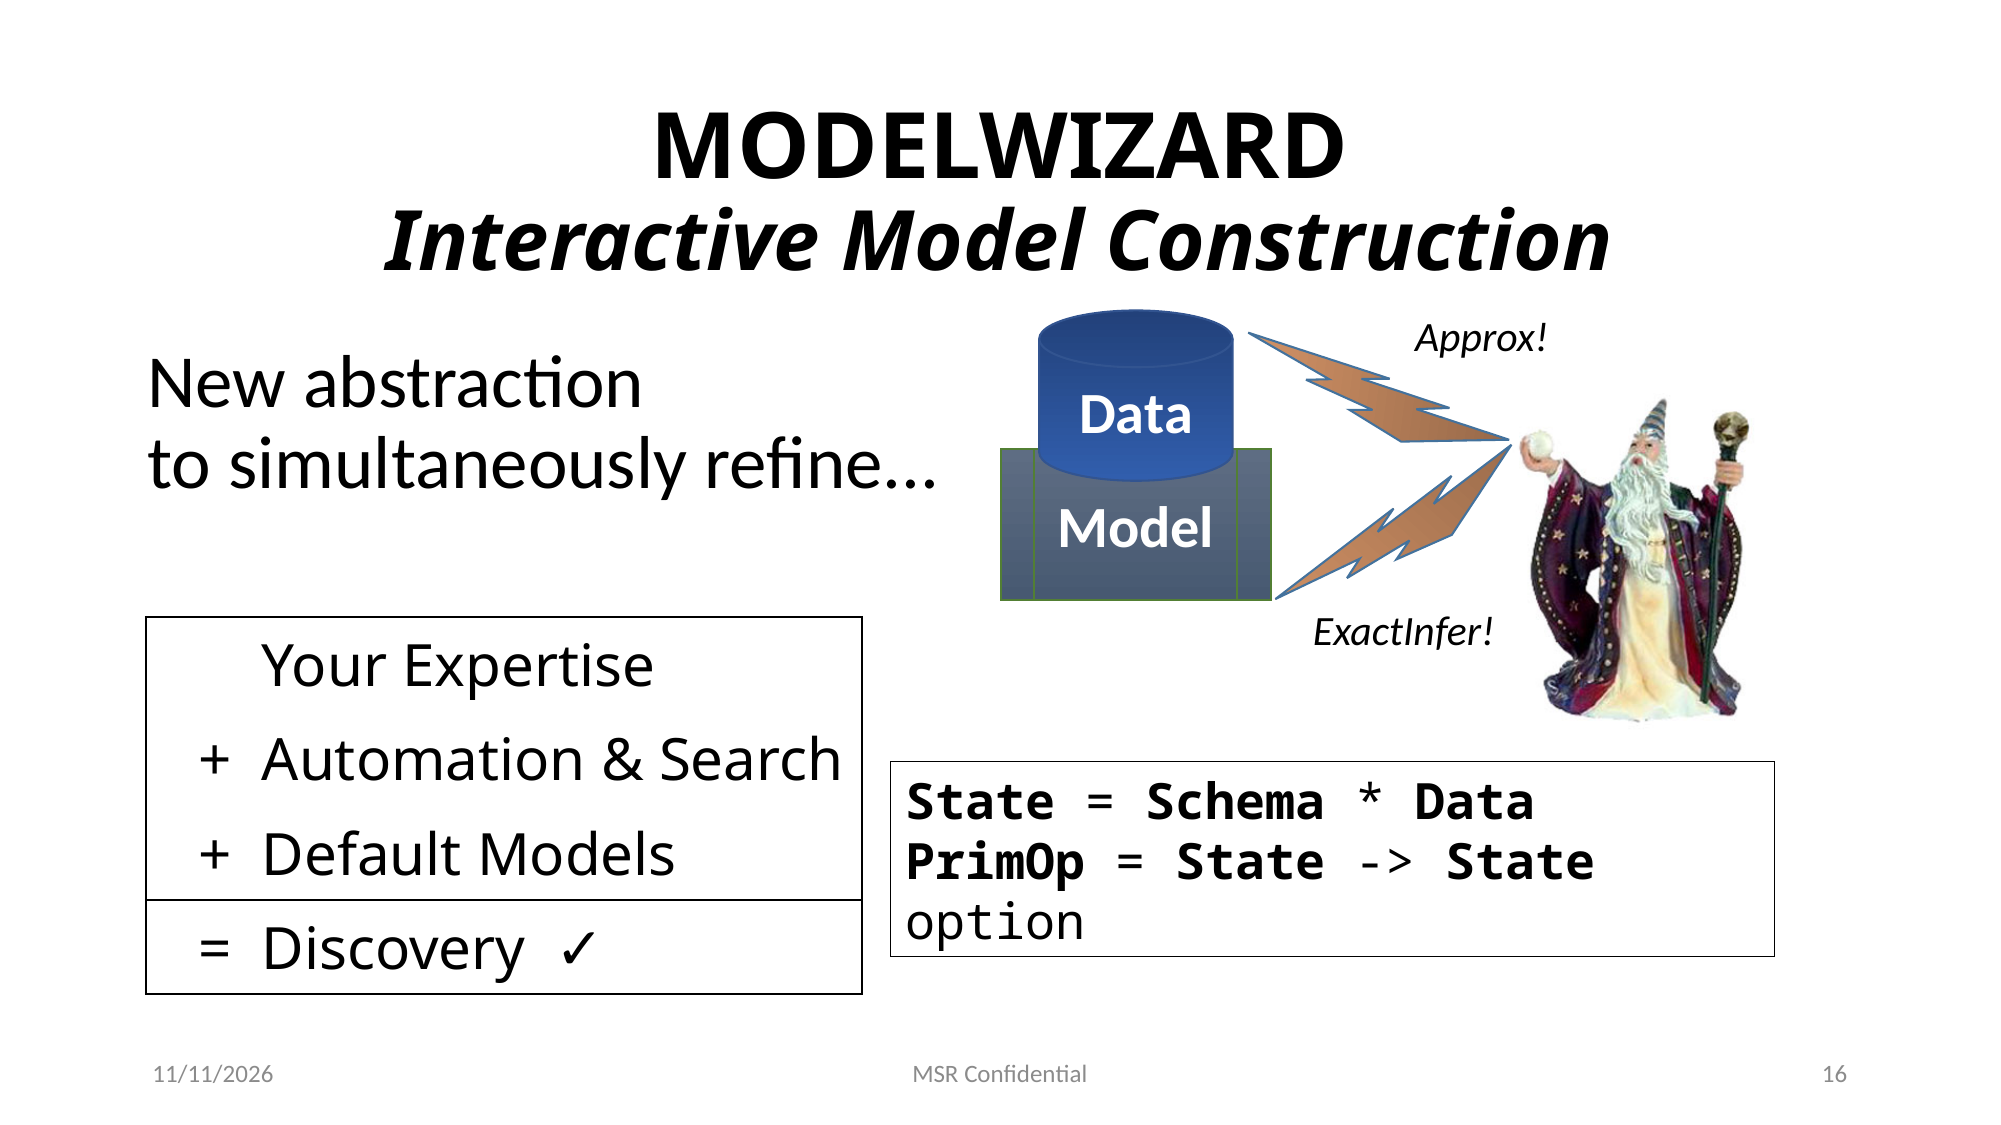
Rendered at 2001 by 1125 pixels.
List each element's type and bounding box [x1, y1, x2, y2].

table_cell [147, 711, 861, 899]
text_box [1274, 456, 1494, 600]
text_box [1247, 331, 1494, 443]
table_cell [147, 901, 861, 993]
footer [662, 1042, 1338, 1103]
list [1262, 335, 1494, 433]
slide_number [1412, 1042, 1863, 1103]
text_box [1400, 302, 1564, 368]
table_header [147, 618, 861, 711]
text_box [1298, 595, 1494, 661]
title [137, 84, 1863, 303]
text_box [890, 761, 1775, 957]
picture [1494, 368, 1775, 746]
text_box [1000, 309, 1272, 601]
list [132, 335, 1858, 1050]
slide_number [137, 1042, 588, 1103]
